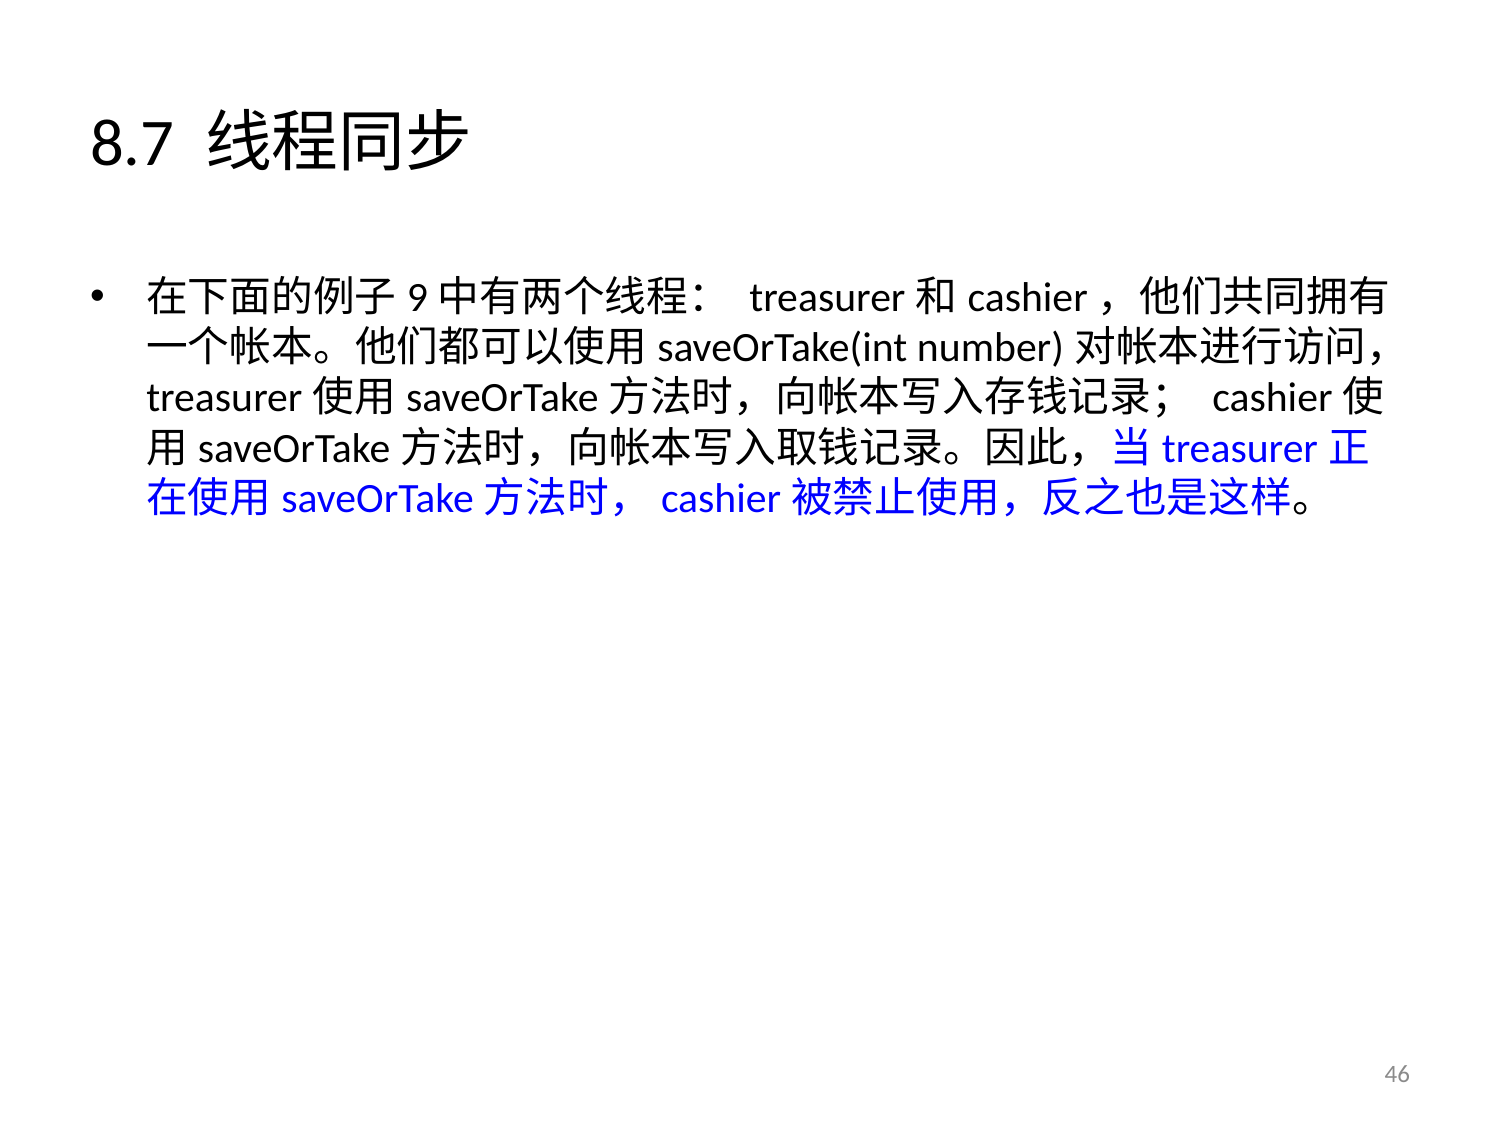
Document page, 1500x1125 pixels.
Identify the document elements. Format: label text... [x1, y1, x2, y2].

slide_number 46 [1074, 1042, 1425, 1103]
list 在下面的例子9中有两个线程： treasurer和cashier，他们共同拥有一个帐本。他们都可以使用saveOrTake(int number)对帐本进行访问， treasurer使用saveOrTake方法时，向帐本写入存钱记录； cashier使用saveOrTake方法时，向帐本写入取钱记录。因此，当treasurer正在使用saveOrTake方法时，cashier被禁止使用，反之也是这样。 [75, 262, 1425, 1005]
title 8.7 线程同步 [75, 45, 1425, 233]
